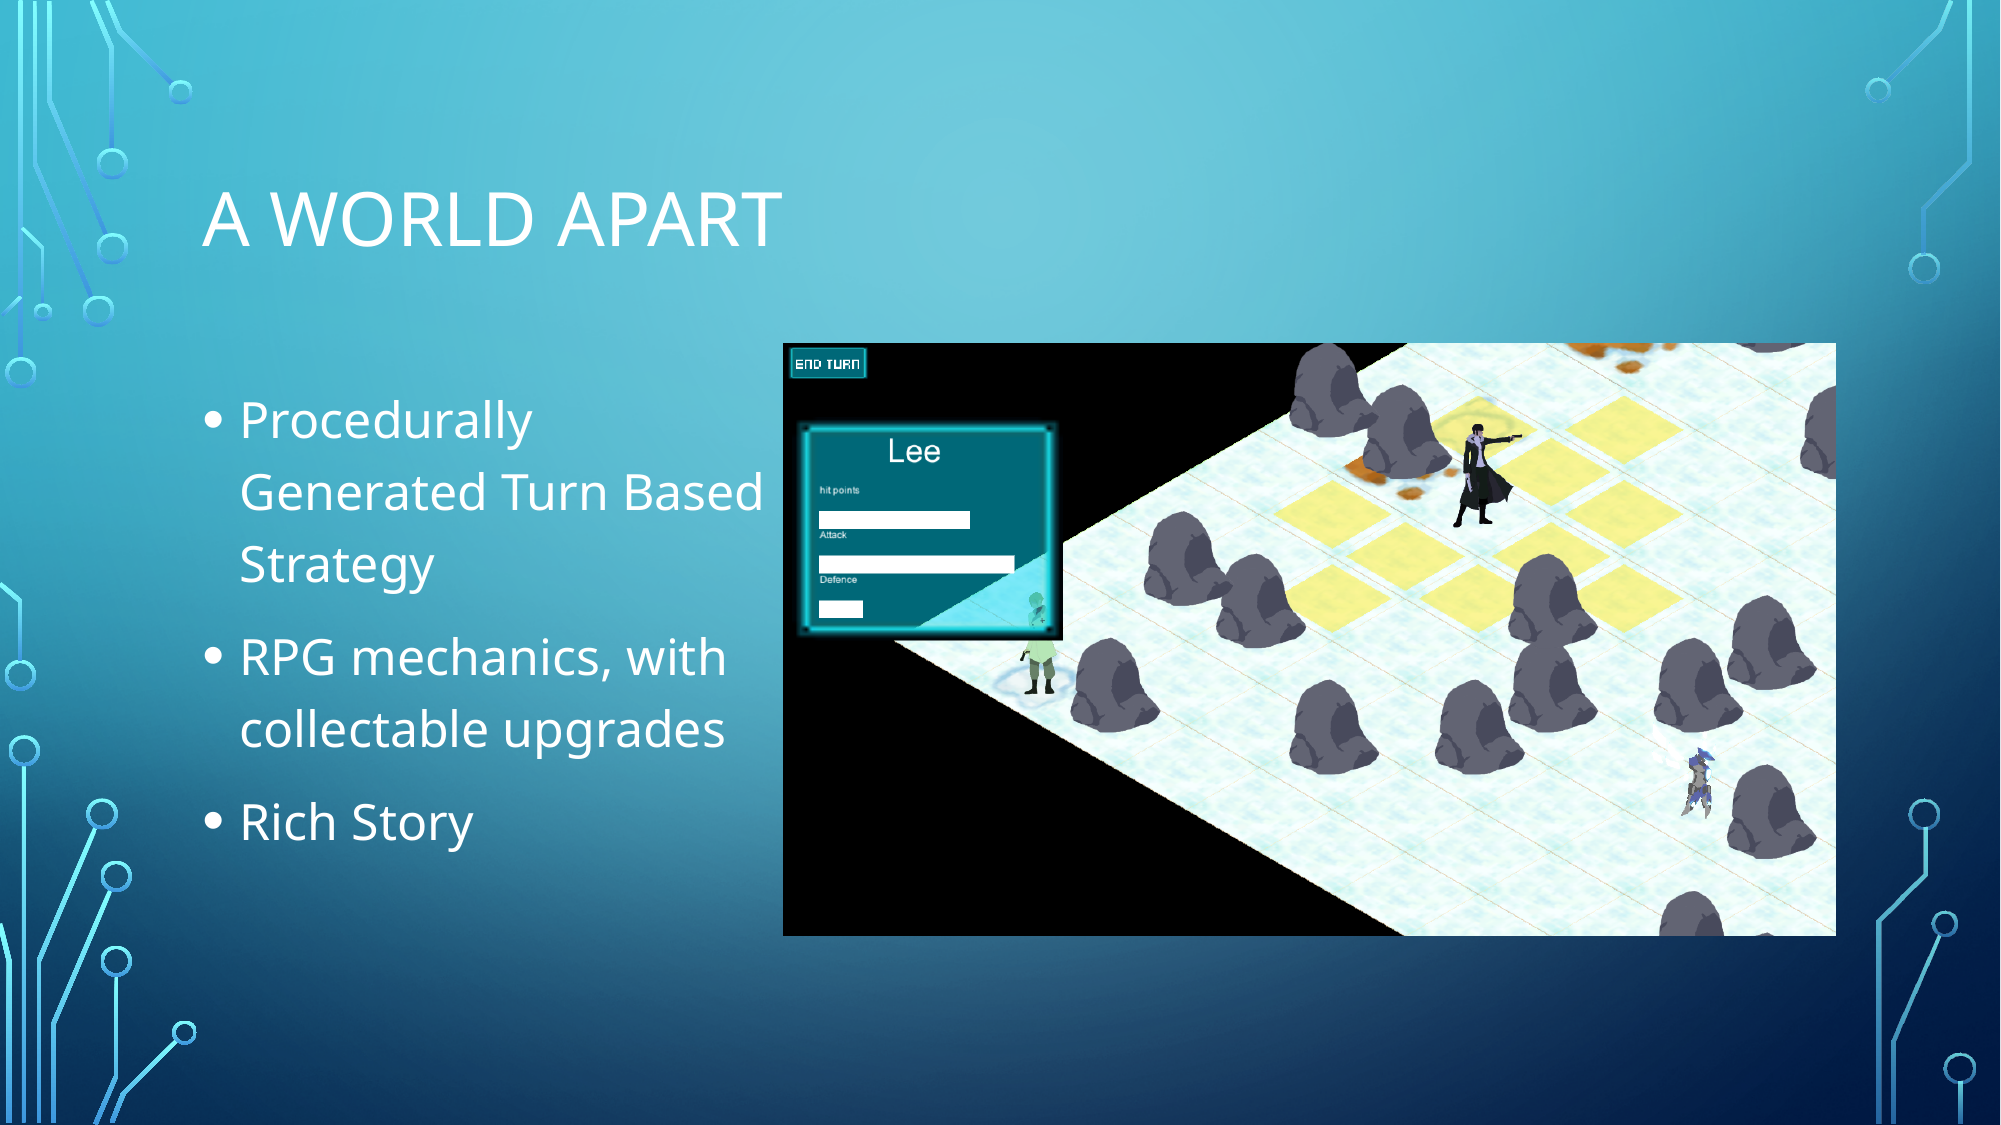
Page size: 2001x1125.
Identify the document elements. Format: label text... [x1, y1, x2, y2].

title A World Apart [187, 101, 1813, 344]
list Procedurally Generated Turn Based Strategy RPG mechanics, with collectable upgrades Rich Story [187, 369, 784, 950]
picture [783, 343, 1836, 936]
